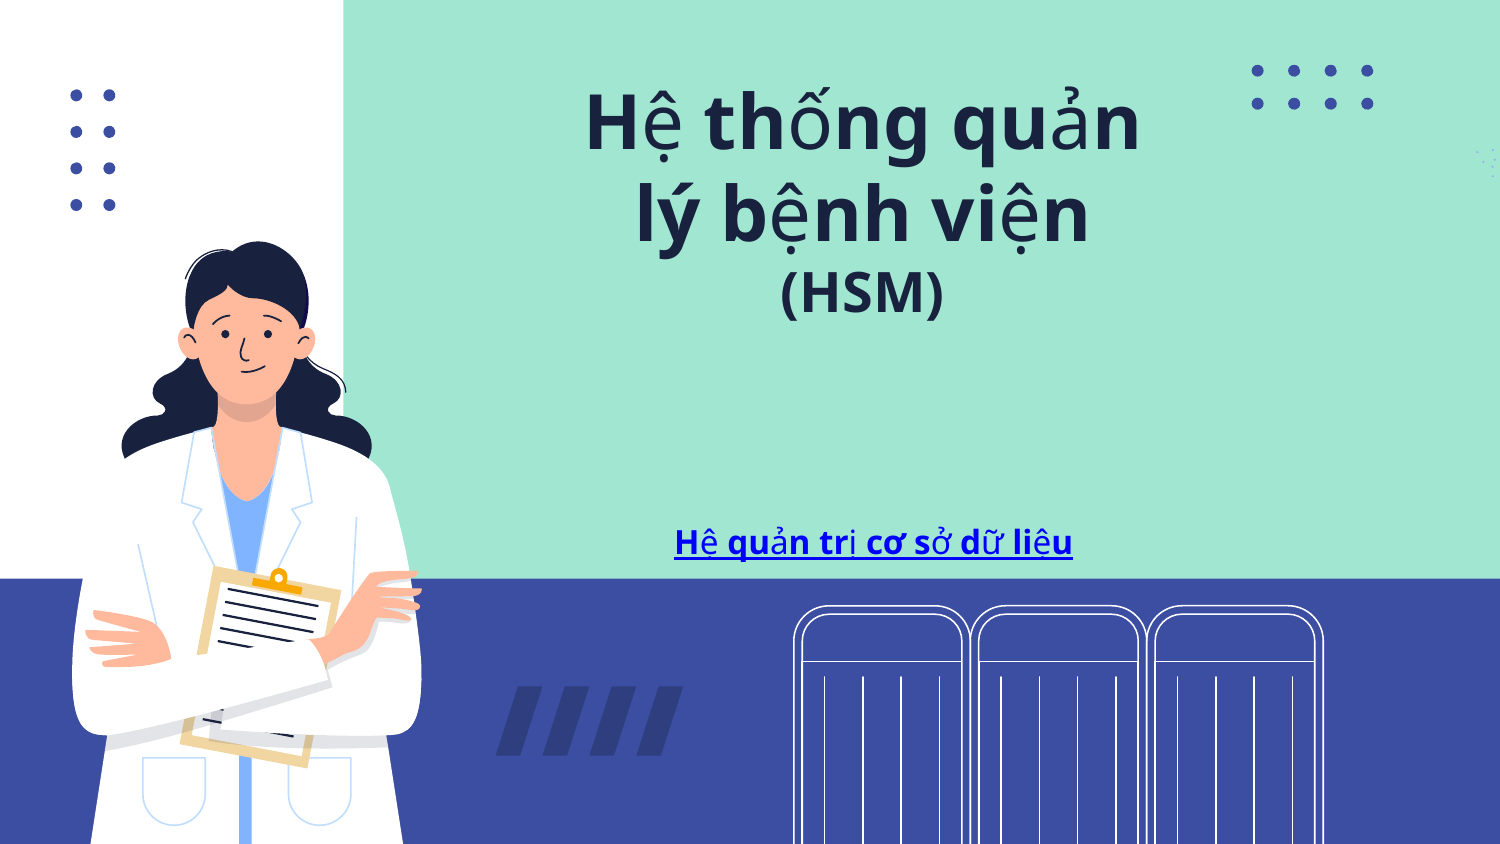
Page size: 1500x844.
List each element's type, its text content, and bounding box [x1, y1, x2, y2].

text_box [793, 605, 1324, 844]
subtitle Hệ quản trị cơ sở dữ liệu [427, 505, 1375, 596]
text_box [71, 241, 422, 844]
title Hệ thống quản lý bệnh viện (HSM) [352, 57, 1373, 336]
